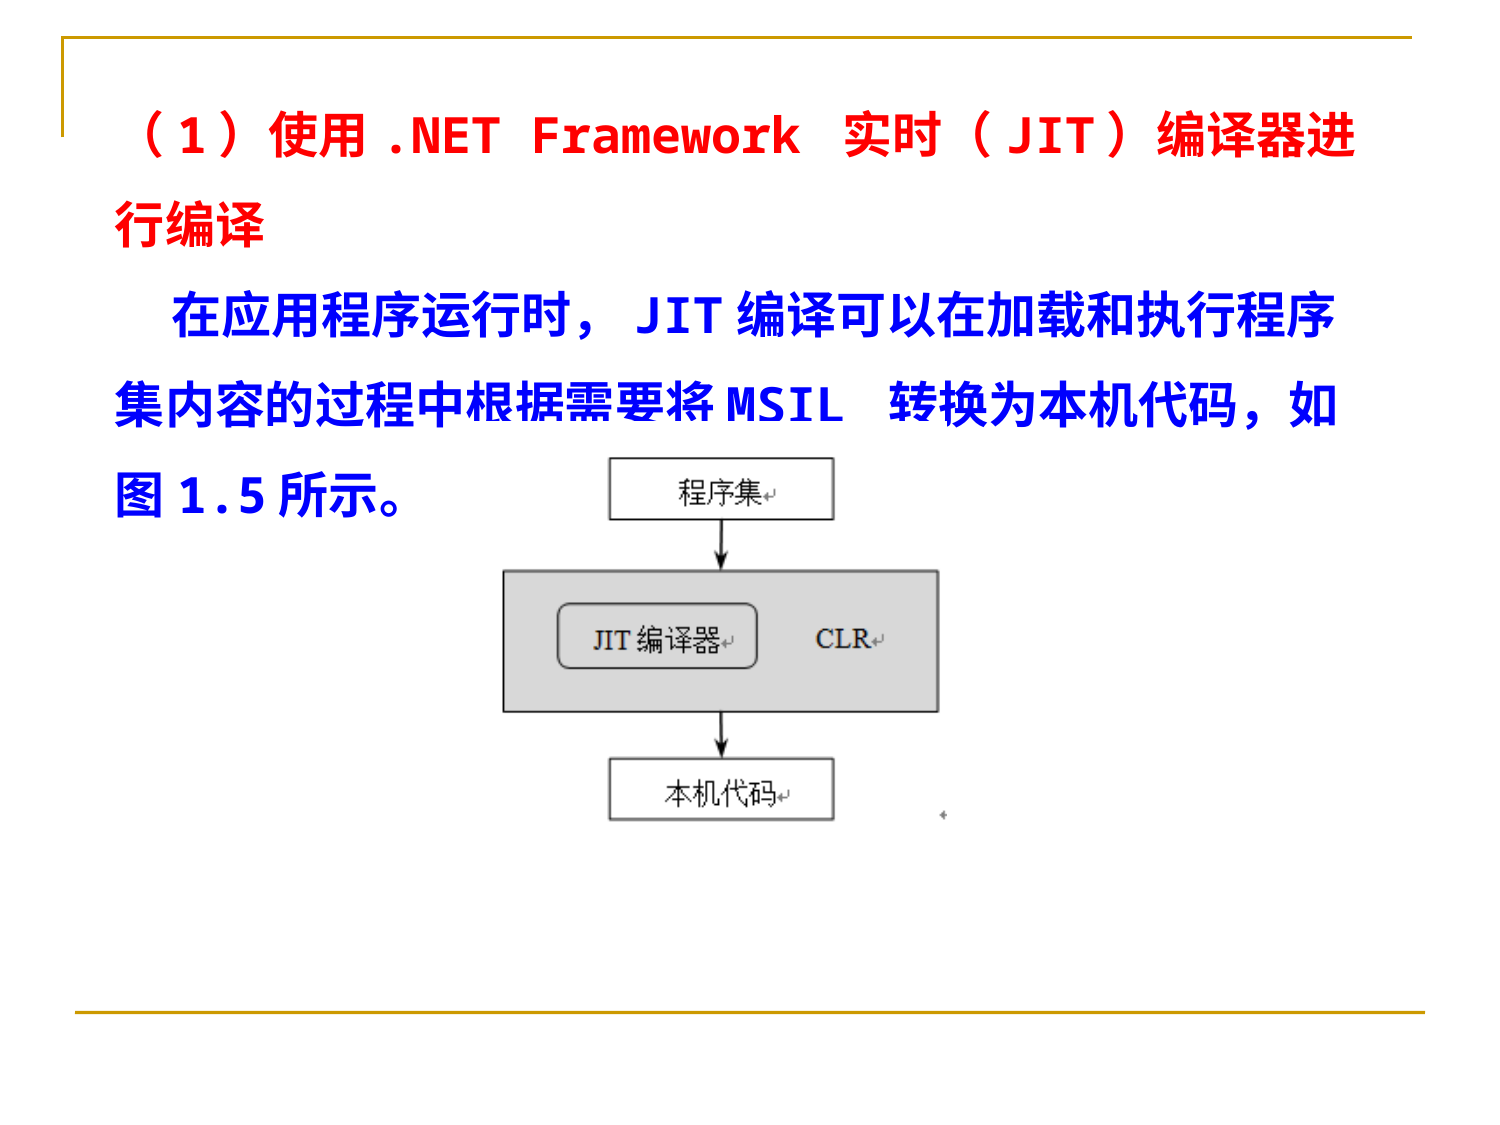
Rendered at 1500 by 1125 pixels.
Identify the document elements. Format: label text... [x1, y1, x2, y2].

picture [468, 421, 948, 833]
text_box （1）使用.NET Framework 实时（JIT）编译器进行编译 在应用程序运行时，JIT编译可以在加载和执行程序集内容的过程中根据需要将MSIL 转换为本机代码，如图1.5所示。 [100, 308, 1388, 532]
text_box （1）使用.NET Framework 实时（JIT）编译器进行编译 在应用程序运行时，JIT编译可以在加载和执行程序集内容的过程中根据需要将MSIL 转换为本机代码，如图1.5所示。 [100, 66, 1388, 307]
